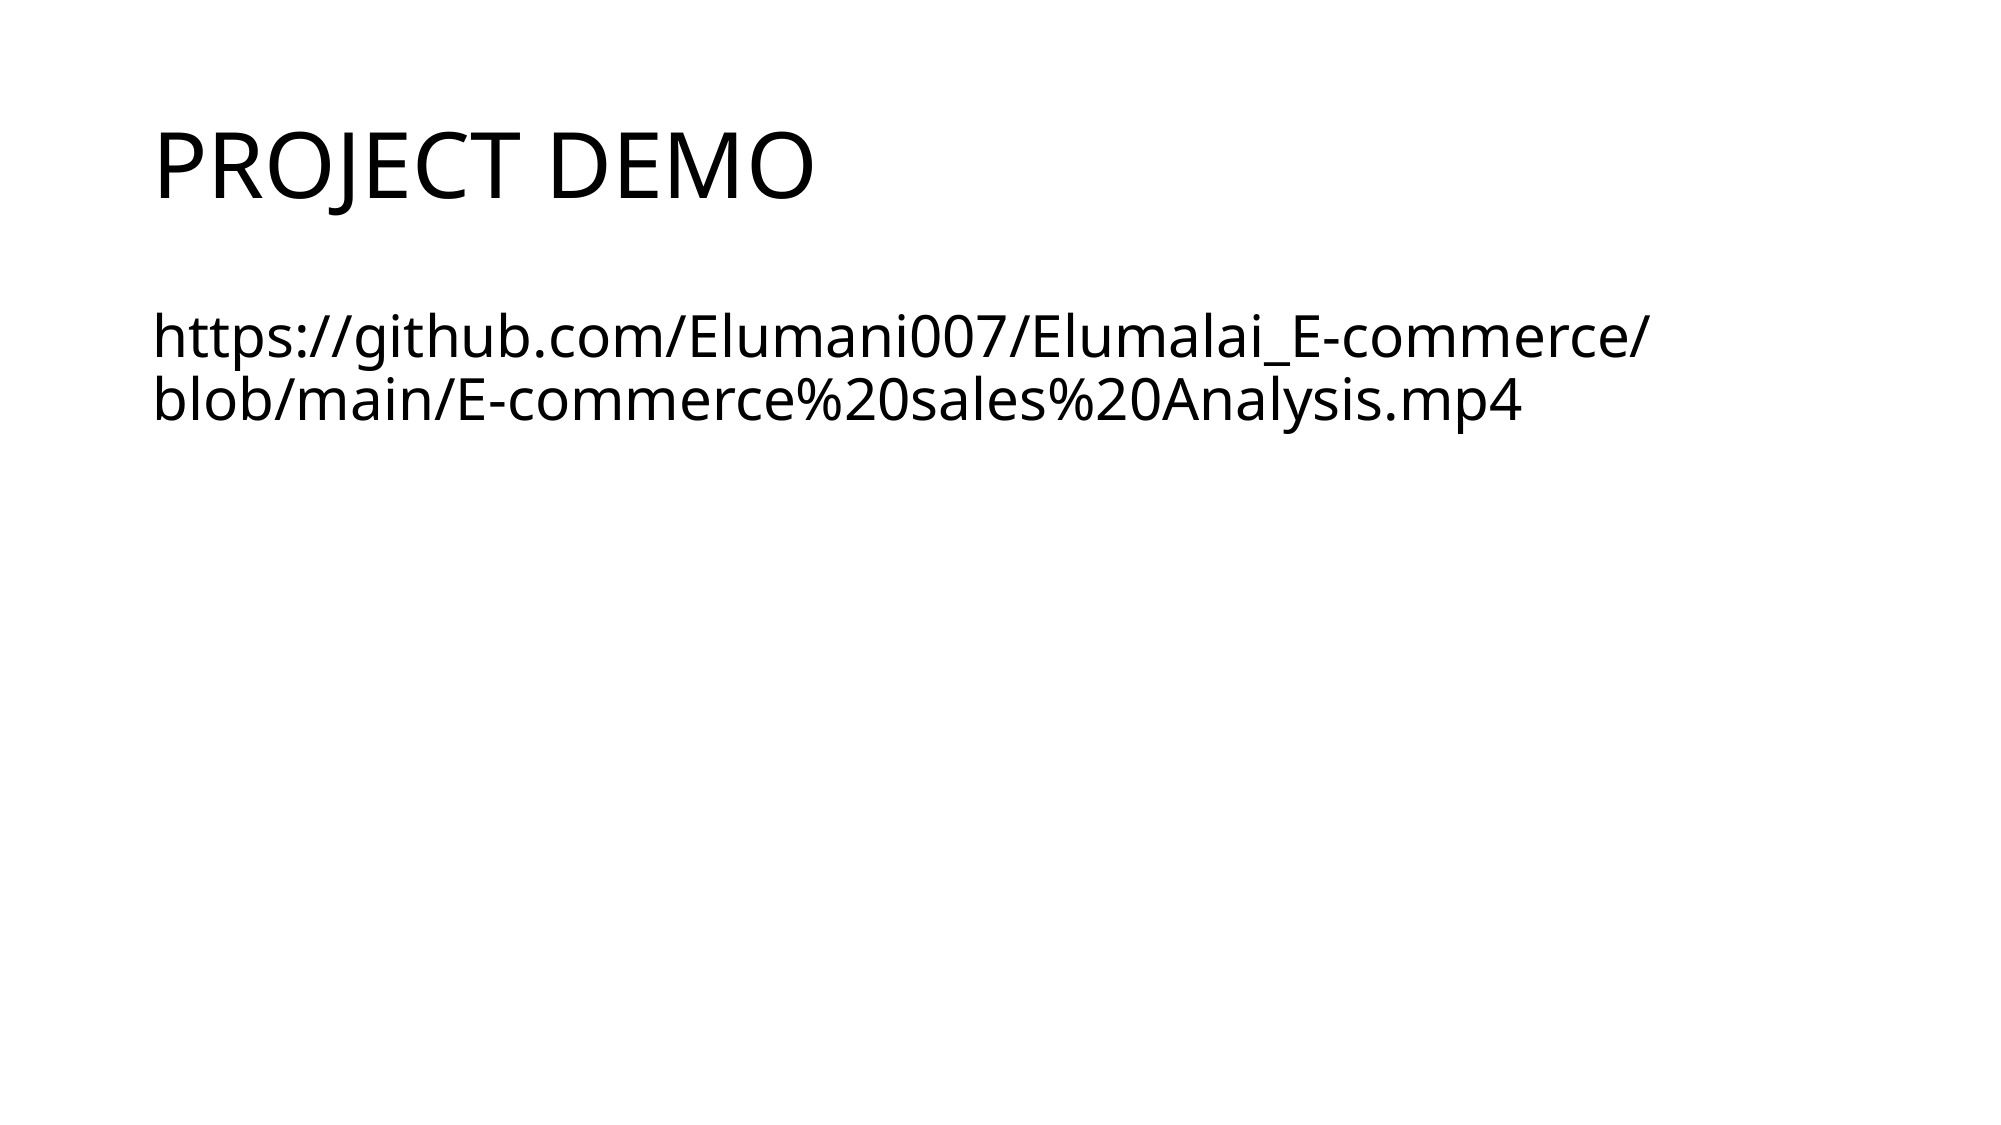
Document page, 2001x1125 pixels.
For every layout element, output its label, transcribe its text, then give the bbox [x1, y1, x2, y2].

list https://github.com/Elumani007/Elumalai_E-commerce/blob/main/E-commerce%20sales%20Analysis.mp4 [137, 299, 1863, 1014]
title PROJECT DEMO [137, 59, 1863, 278]
